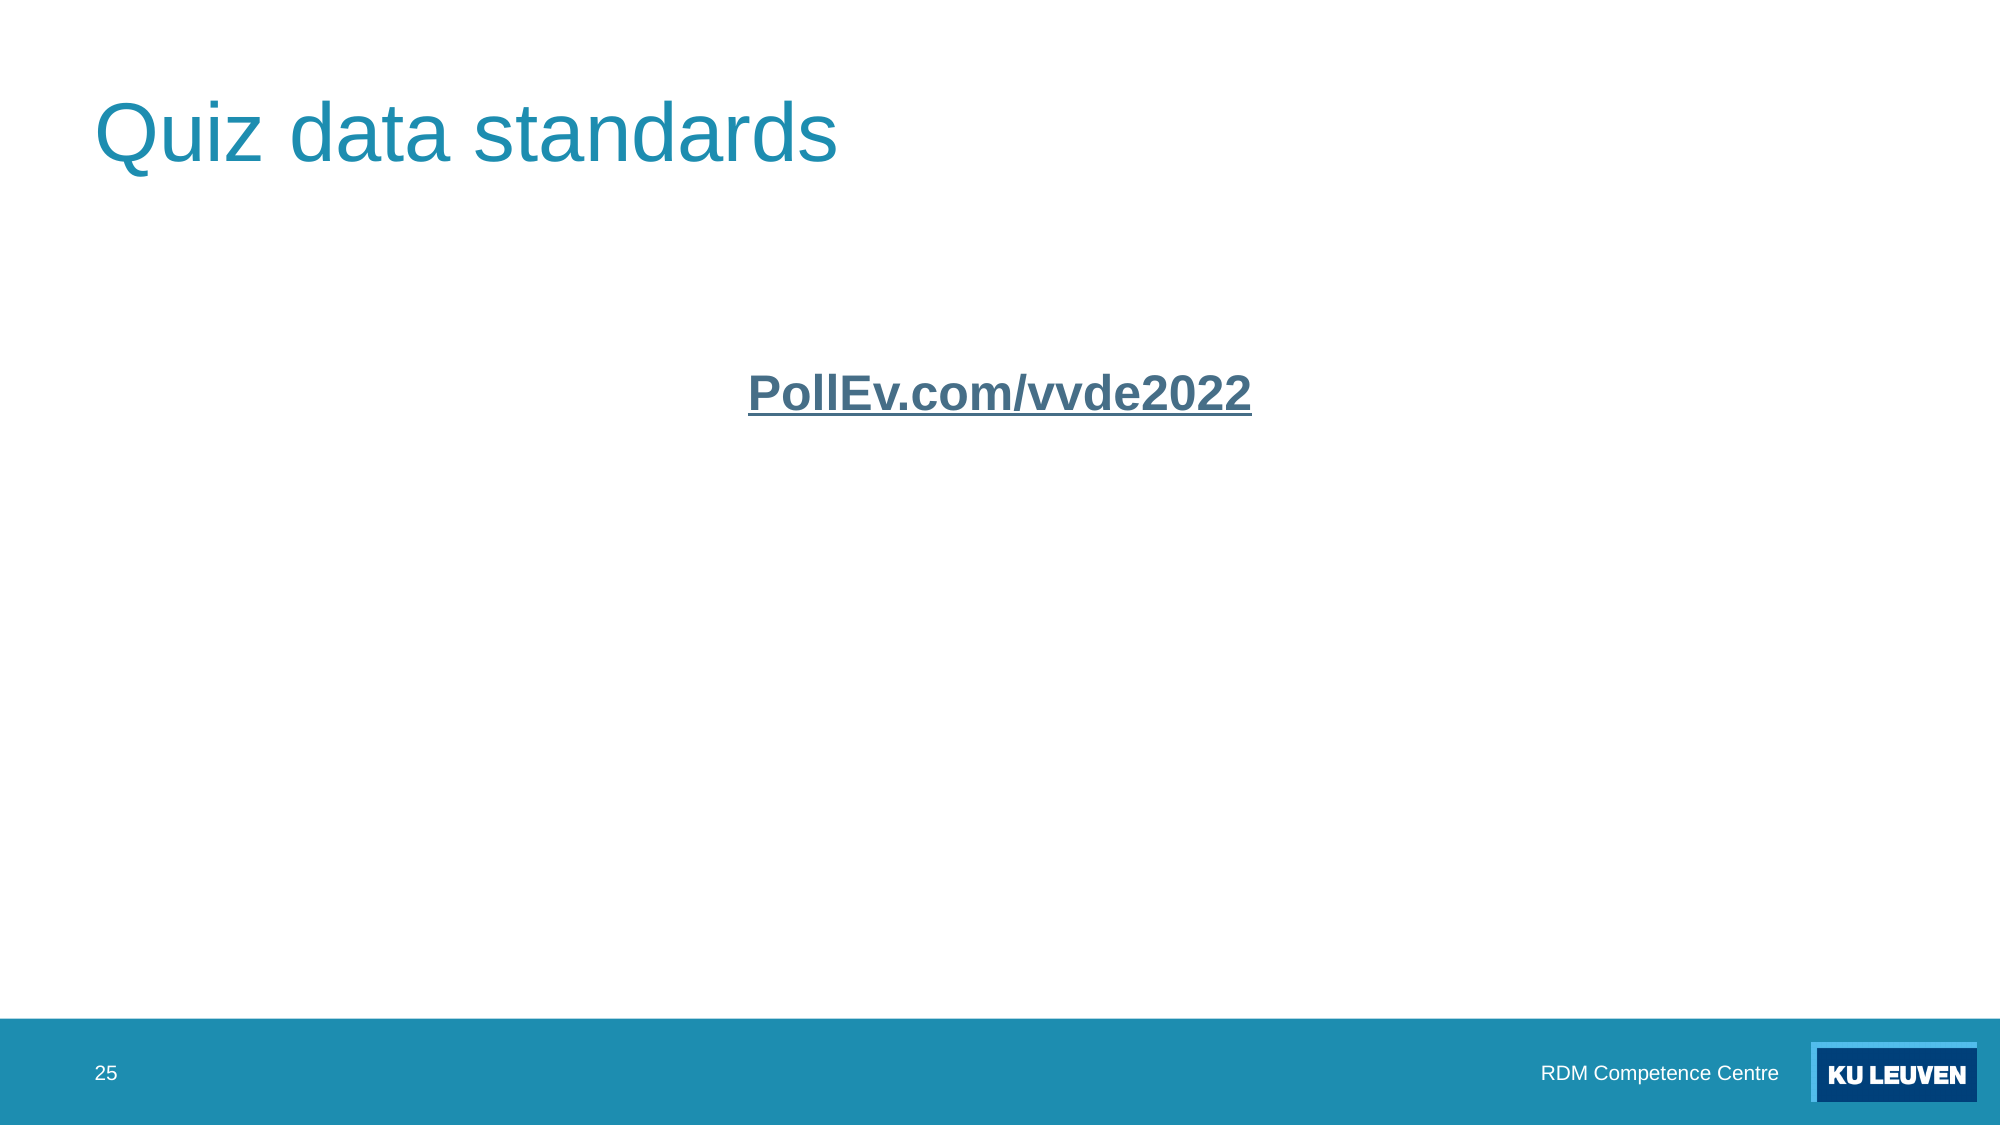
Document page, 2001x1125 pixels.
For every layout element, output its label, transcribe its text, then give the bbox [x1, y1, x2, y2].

footer RDM Competence Centre [989, 1018, 1809, 1125]
picture [1811, 1042, 1977, 1102]
list PollEv.com/vvde2022 [94, 271, 1906, 1004]
slide_number 25 [94, 1018, 201, 1125]
title Quiz data standards [94, 33, 1906, 223]
